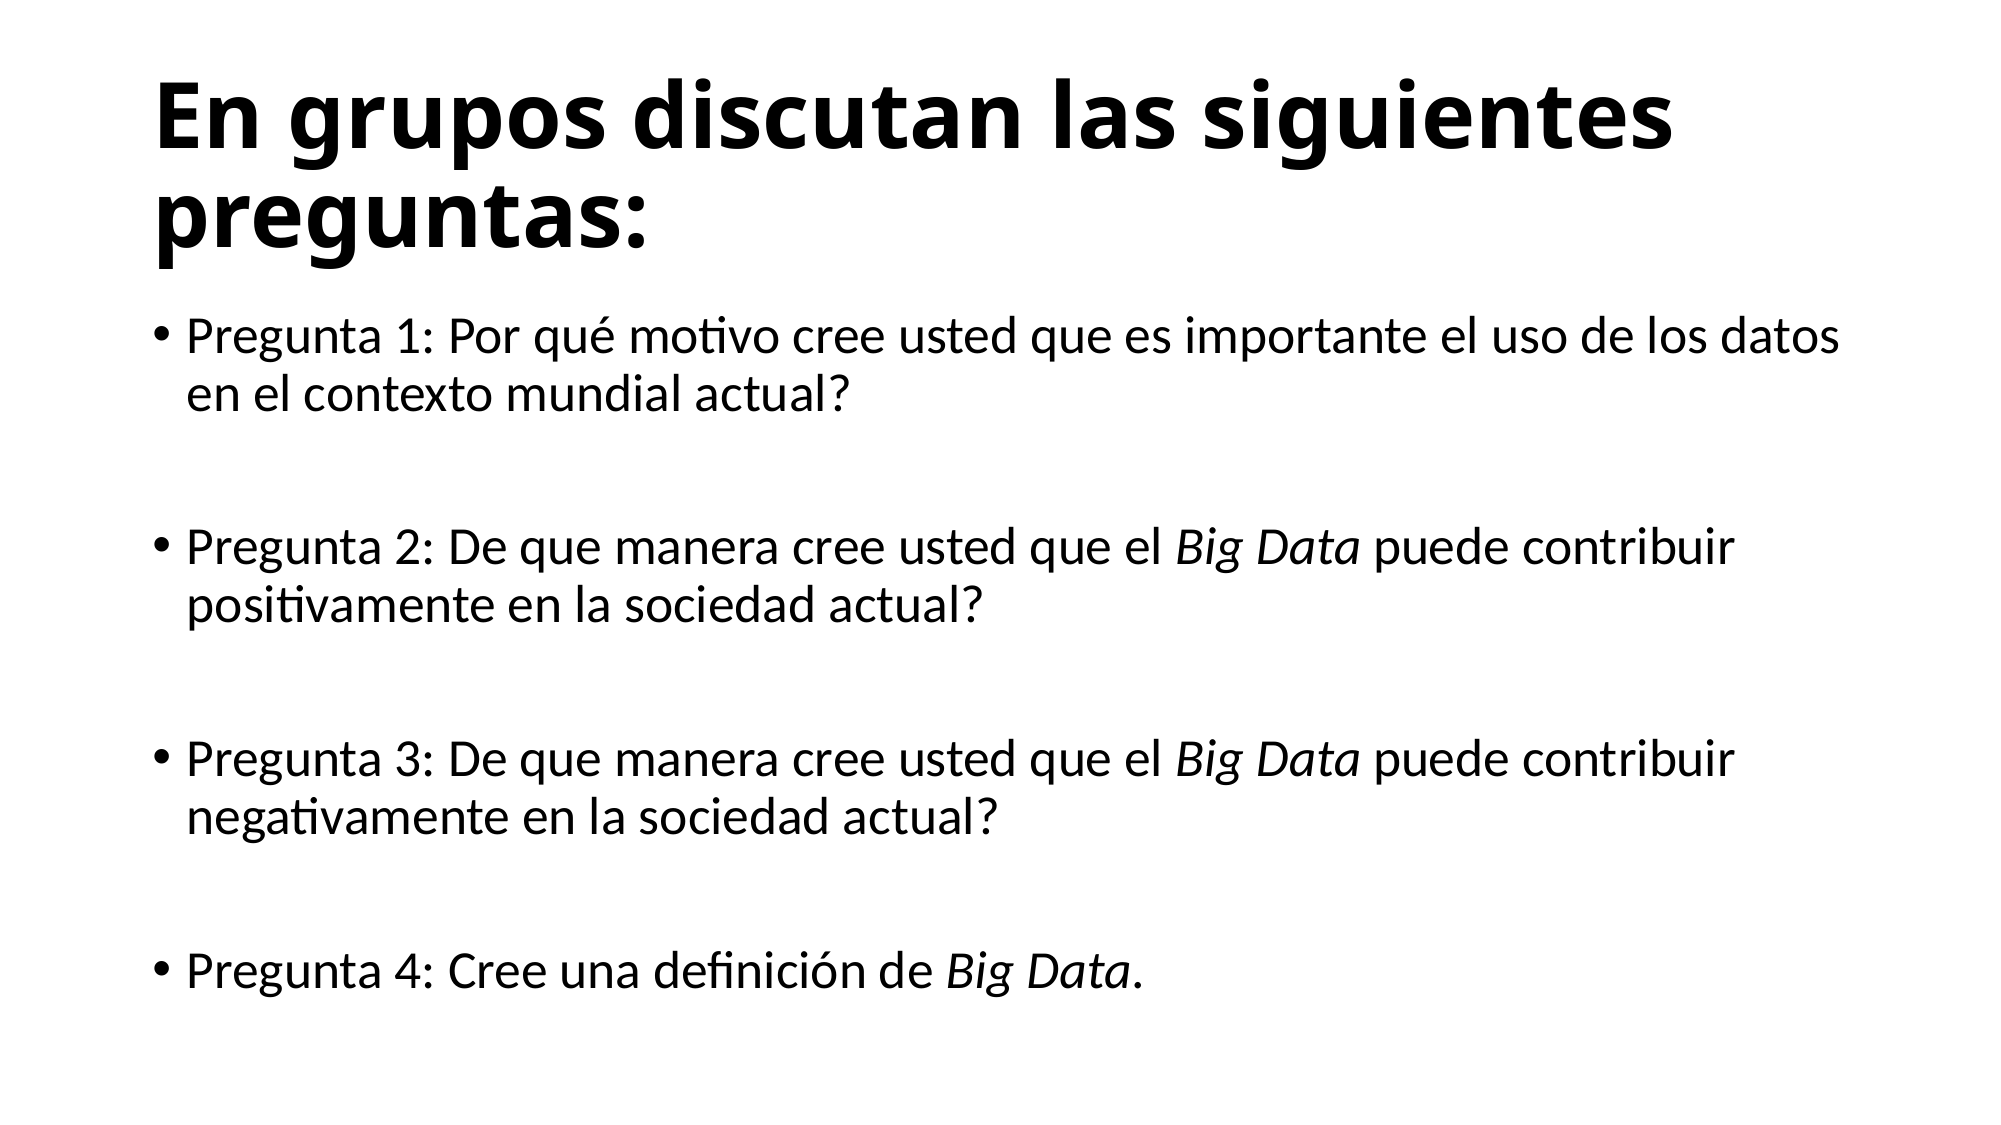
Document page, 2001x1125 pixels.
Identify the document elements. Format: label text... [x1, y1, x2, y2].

list Pregunta 1: Por qué motivo cree usted que es importante el uso de los datos en el contexto mundial actual? Pregunta 2: De que manera cree usted que el Big Data puede contribuir positivamente en la sociedad actual? Pregunta 3: De que manera cree usted que el Big Data puede contribuir negativamente en la sociedad actual? Pregunta 4: Cree una definición de Big Data. [137, 299, 1863, 1014]
title En grupos discutan las siguientes preguntas: [137, 59, 1863, 278]
